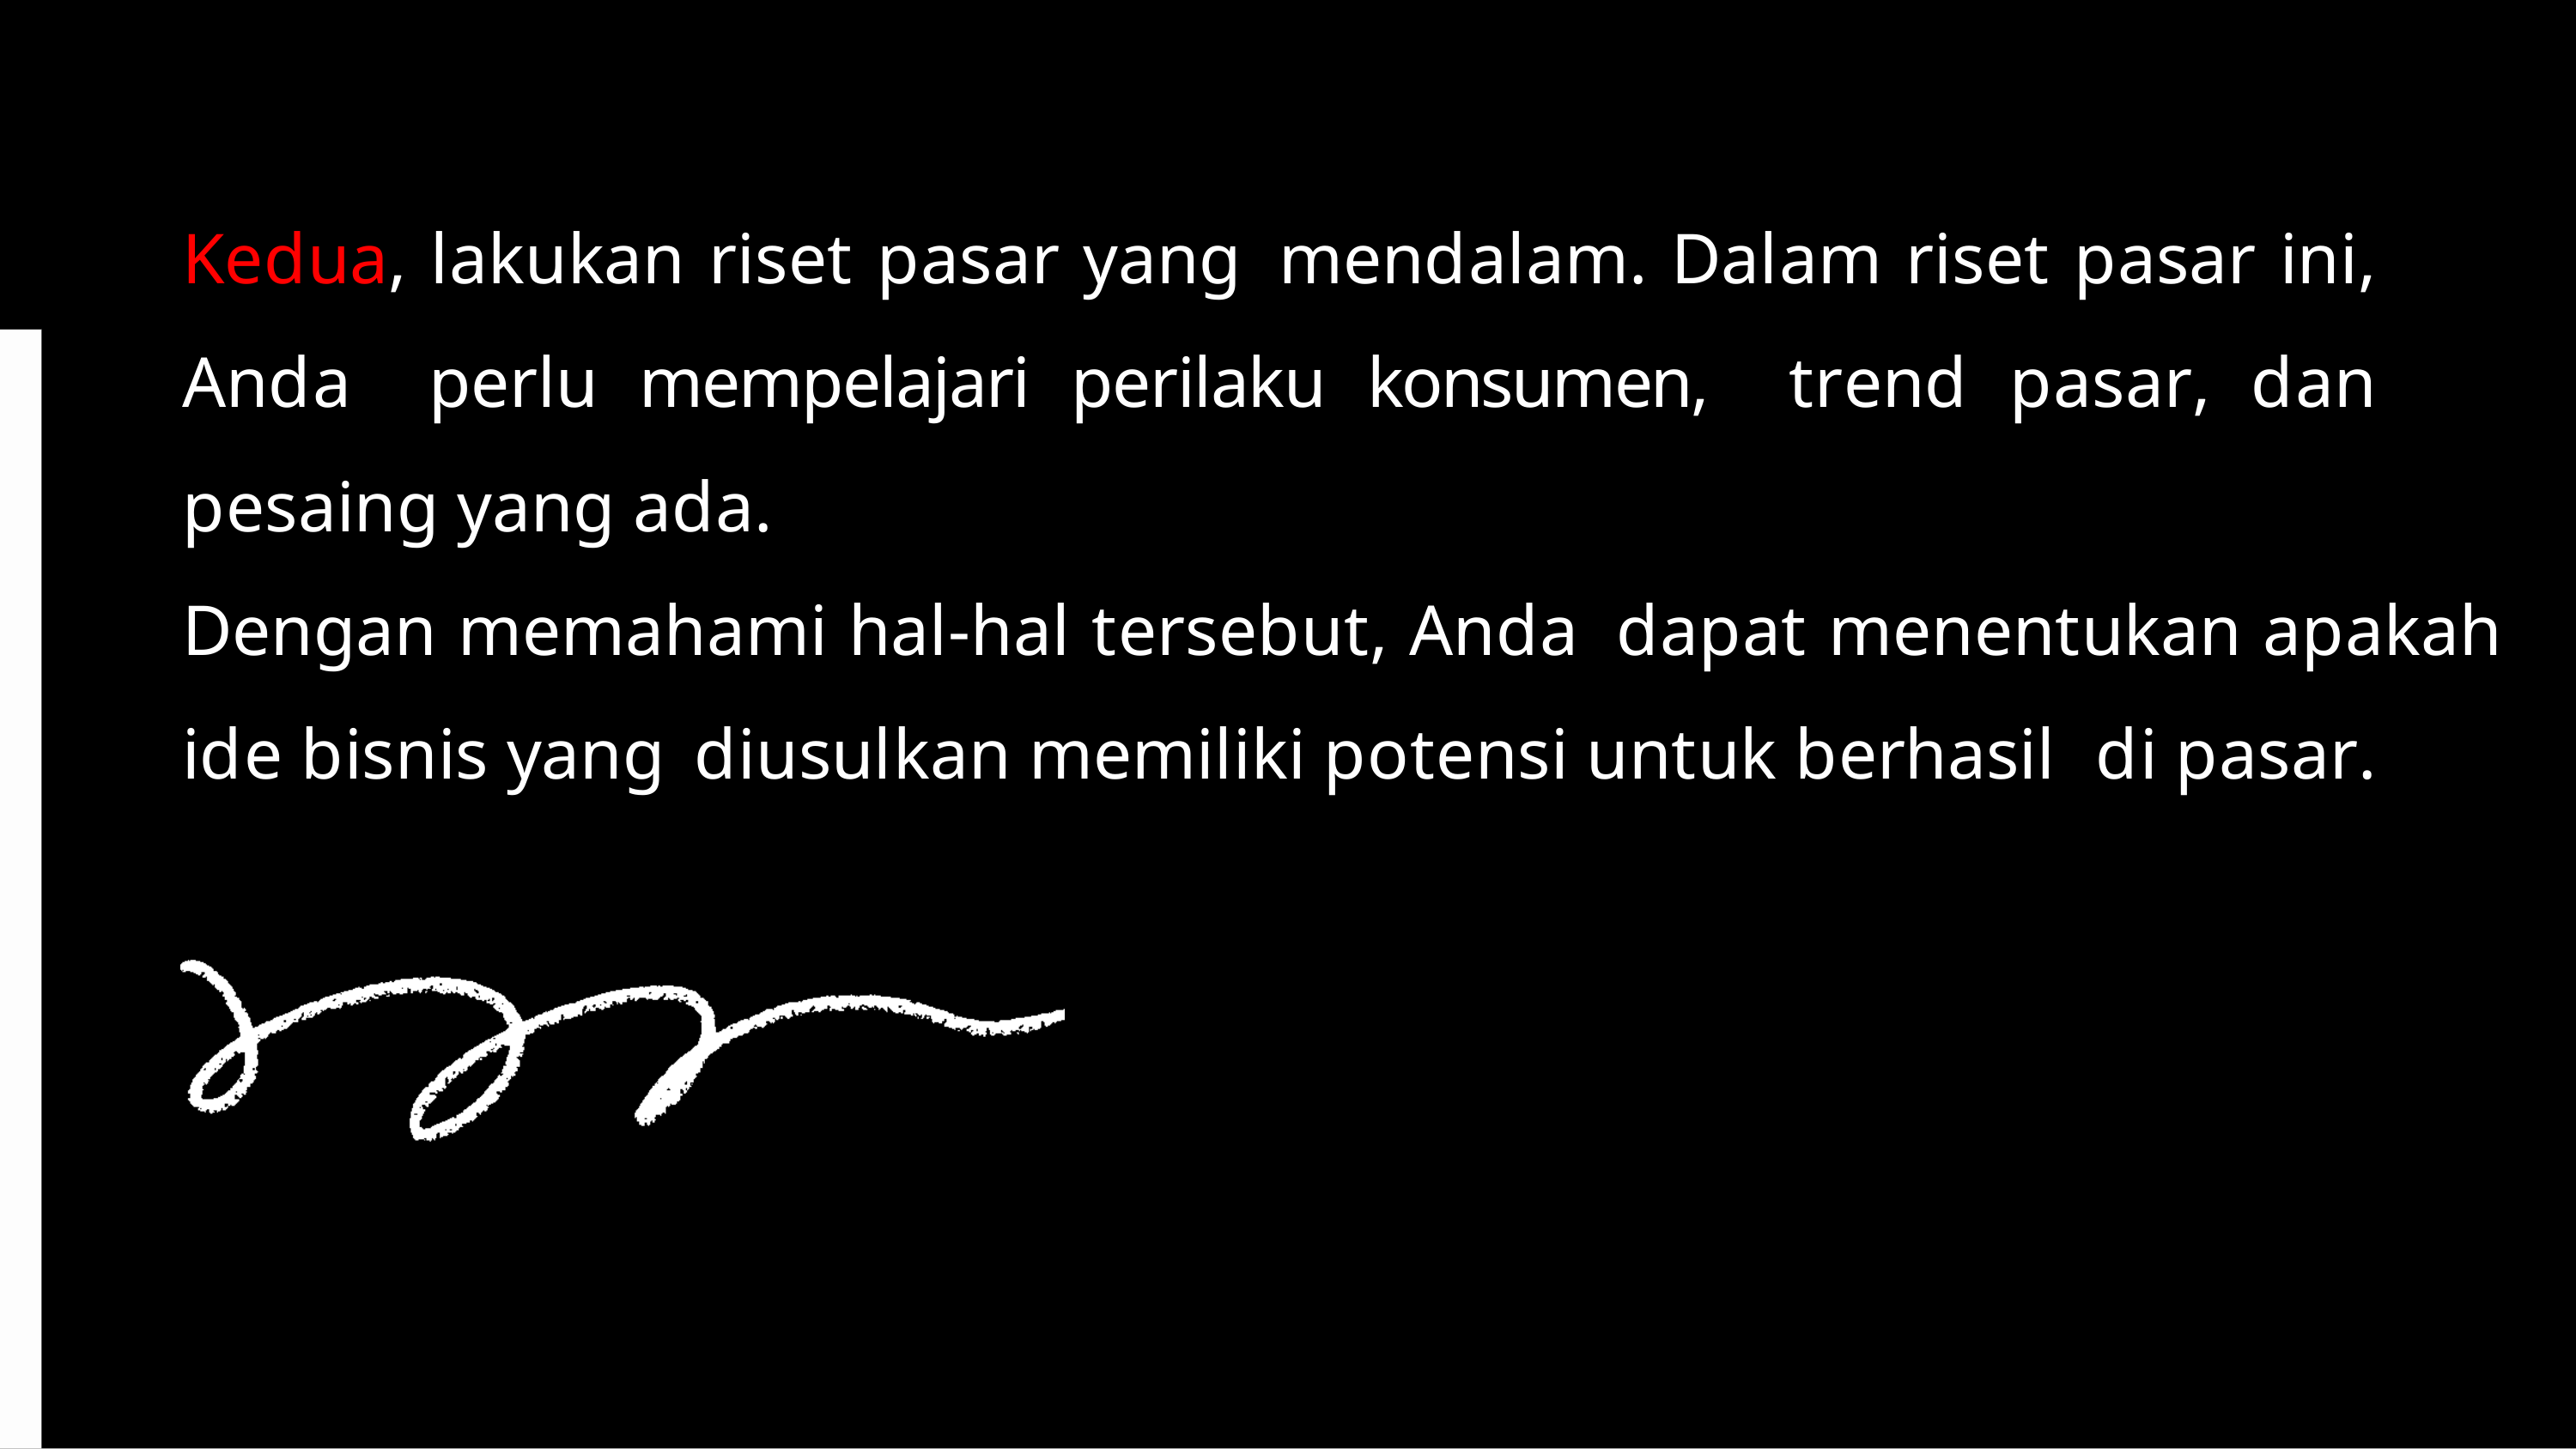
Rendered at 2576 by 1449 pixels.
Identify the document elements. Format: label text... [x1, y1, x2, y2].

picture [179, 958, 1065, 1142]
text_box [0, 0, 42, 1449]
text_box Kedua, lakukan riset pasar yang mendalam. Dalam riset pasar ini, Anda perlu mempelajari perilaku konsumen, trend pasar, dan pesaing yang ada. Dengan memahami hal-hal tersebut, Anda dapat menentukan apakah ide bisnis yang diusulkan memiliki potensi untuk berhasil di pasar. [180, 160, 2503, 793]
